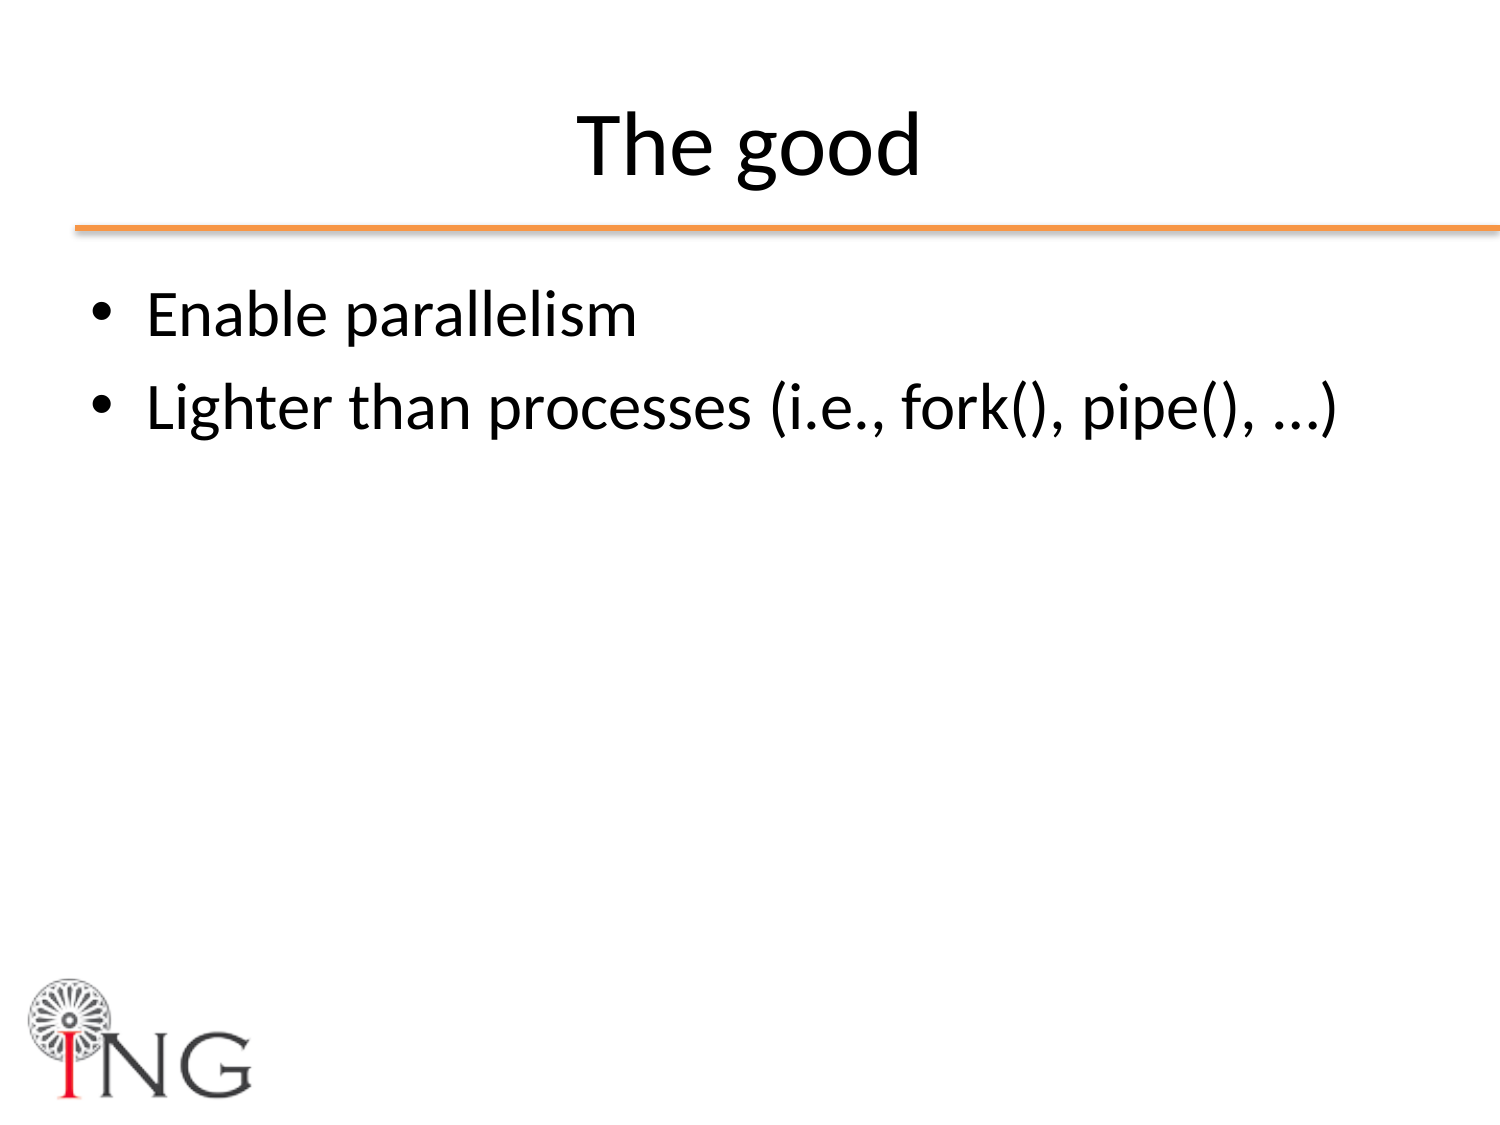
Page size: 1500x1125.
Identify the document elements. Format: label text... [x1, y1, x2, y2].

picture [3, 956, 281, 1125]
title The good [75, 45, 1425, 233]
list Enable parallelism Lighter than processes (i.e., fork(), pipe(), …) [75, 262, 1425, 1005]
